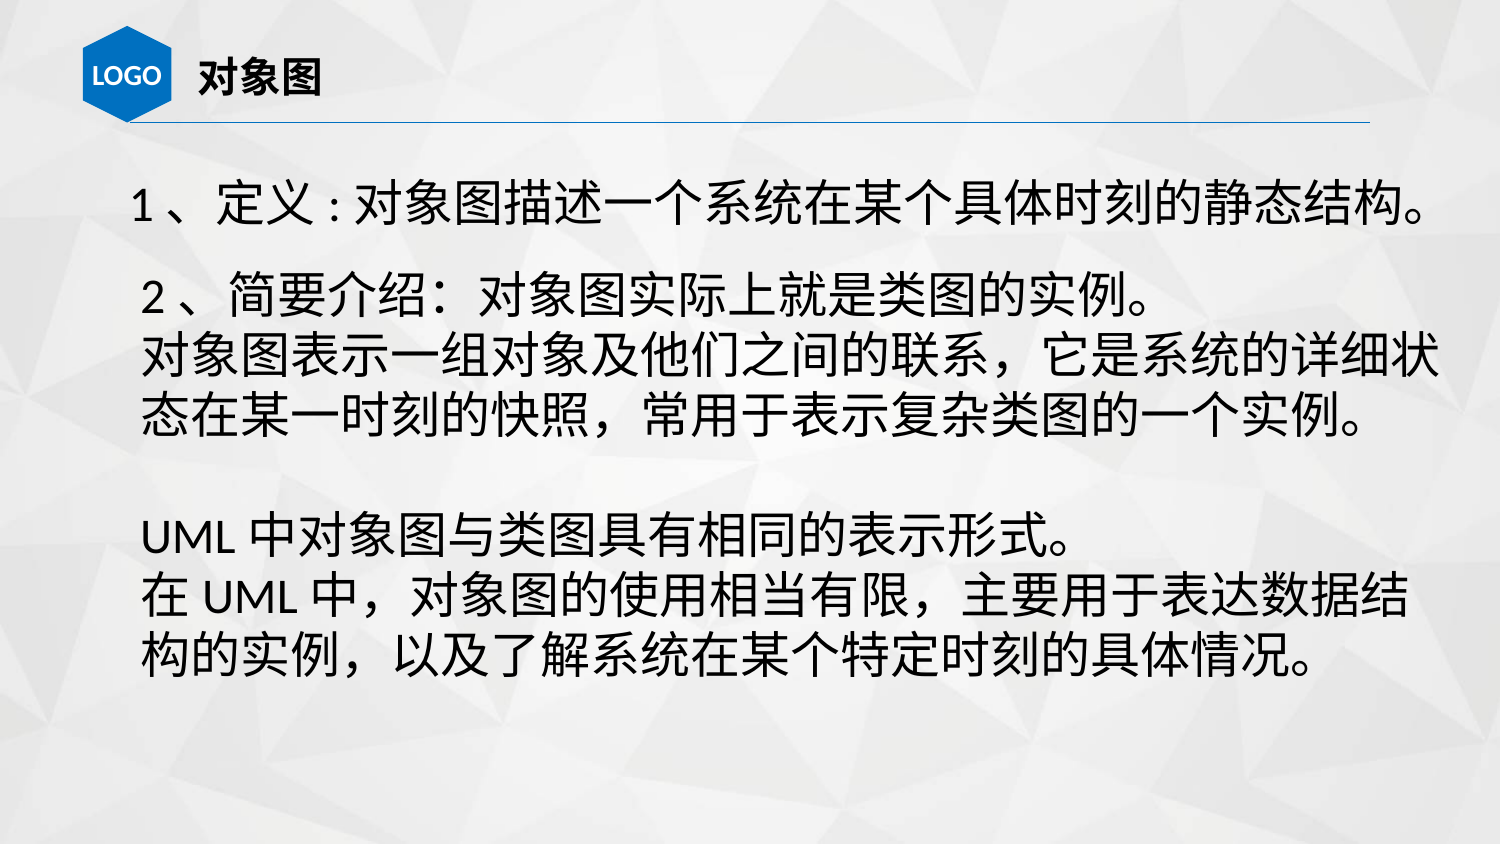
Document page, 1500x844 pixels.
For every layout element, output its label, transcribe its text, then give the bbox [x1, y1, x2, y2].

text_box 1、定义:对象图描述一个系统在某个具体时刻的静态结构。 [113, 164, 1469, 239]
text_box 2、简要介绍：对象图实际上就是类图的实例。 对象图表示一组对象及他们之间的联系，它是系统的详细状态在某一时刻的快照，常用于表示复杂类图的一个实例。 UML中对象图与类图具有相同的表示形式。 在UML中，对象图的使用相当有限，主要用于表达数据结构的实例，以及了解系统在某个特定时刻的具体情况。 [125, 256, 1464, 692]
picture [0, 0, 1500, 844]
text_box 对象图 [183, 43, 774, 109]
